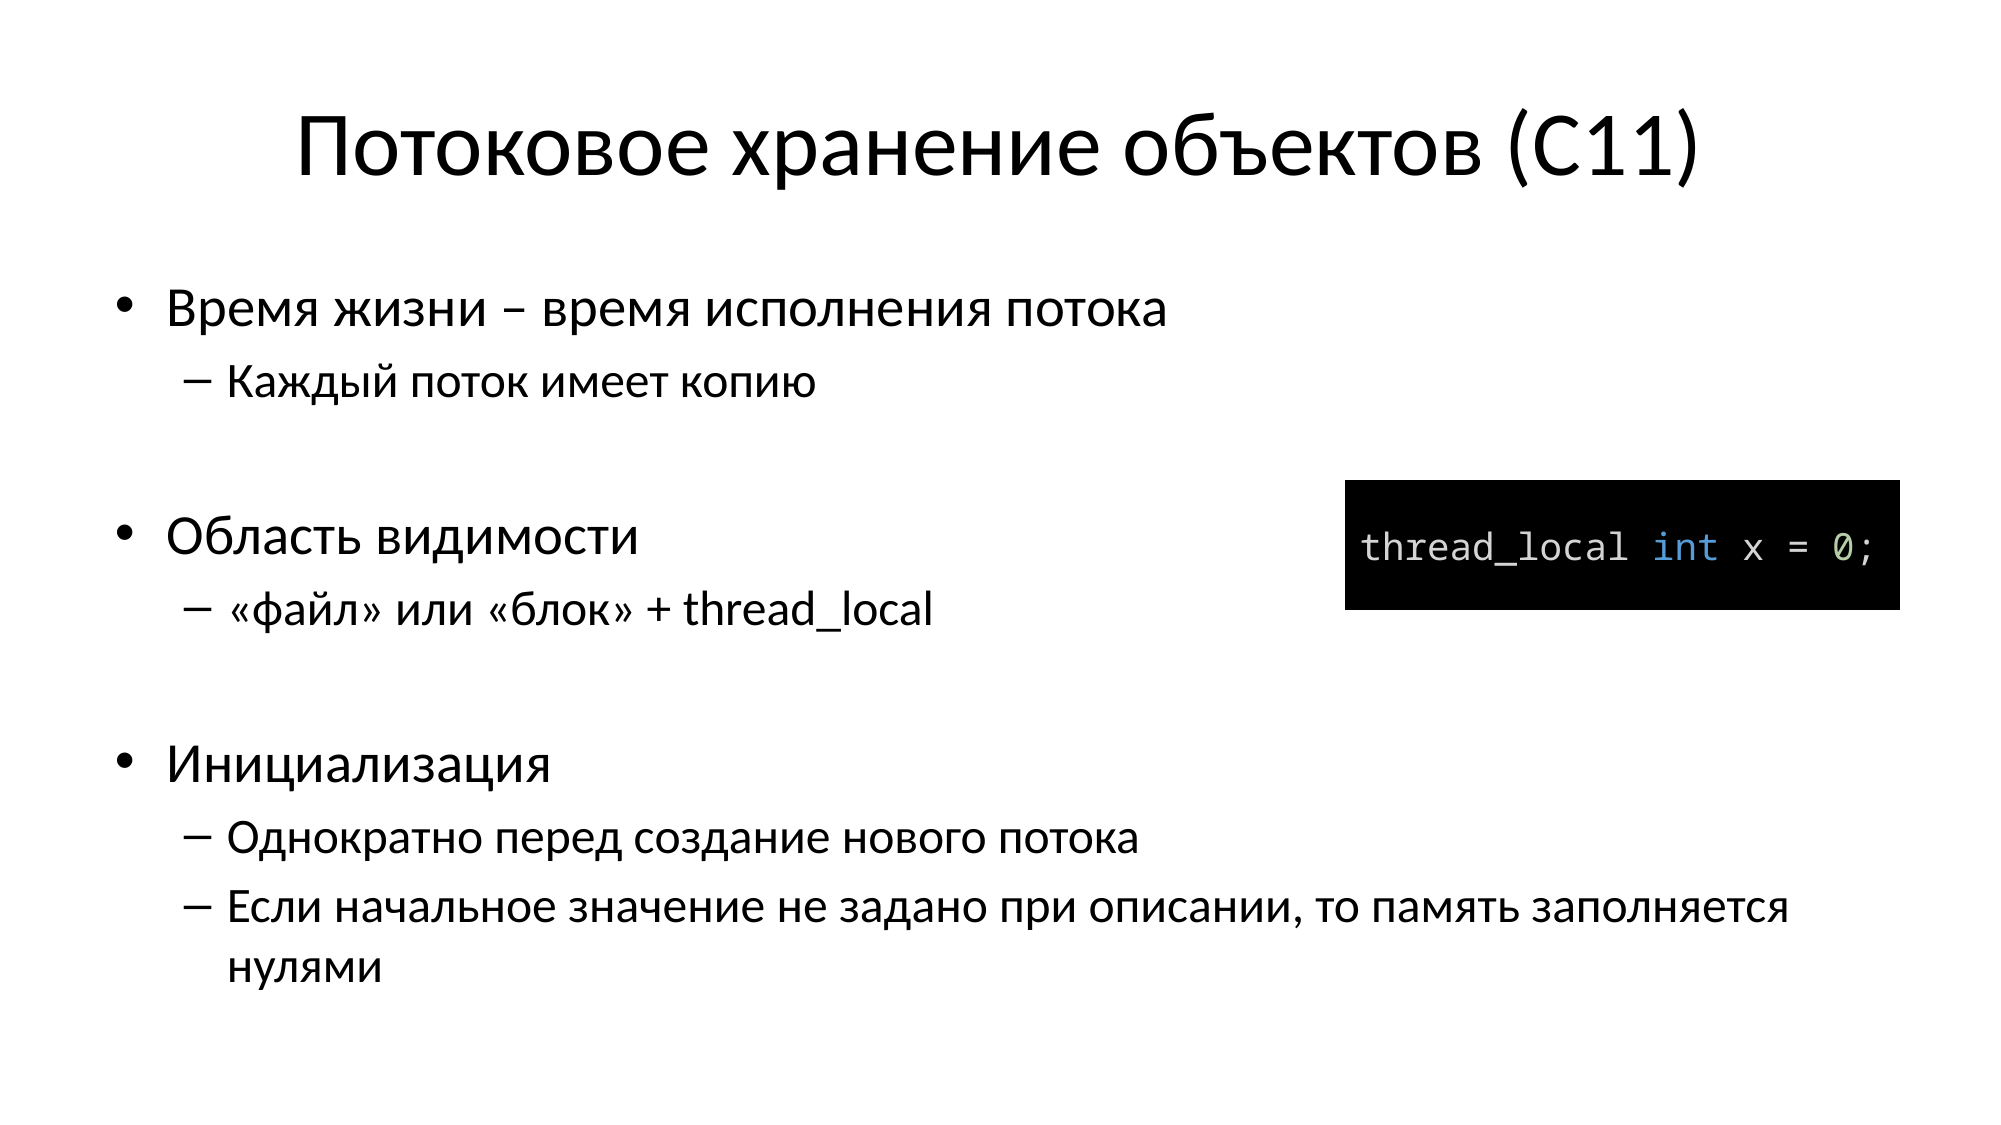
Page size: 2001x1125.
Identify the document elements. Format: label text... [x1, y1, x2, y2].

list Время жизни – время исполнения потока Каждый поток имеет копию Область видимости «файл» или «блок» + thread_local Инициализация Однократно перед создание нового потока Если начальное значение не задано при описании, то память заполняется нулями [99, 262, 1900, 1005]
text_box thread_local int x = 0; [1343, 478, 1902, 612]
title Потоковое хранение объектов (С11) [99, 45, 1900, 233]
